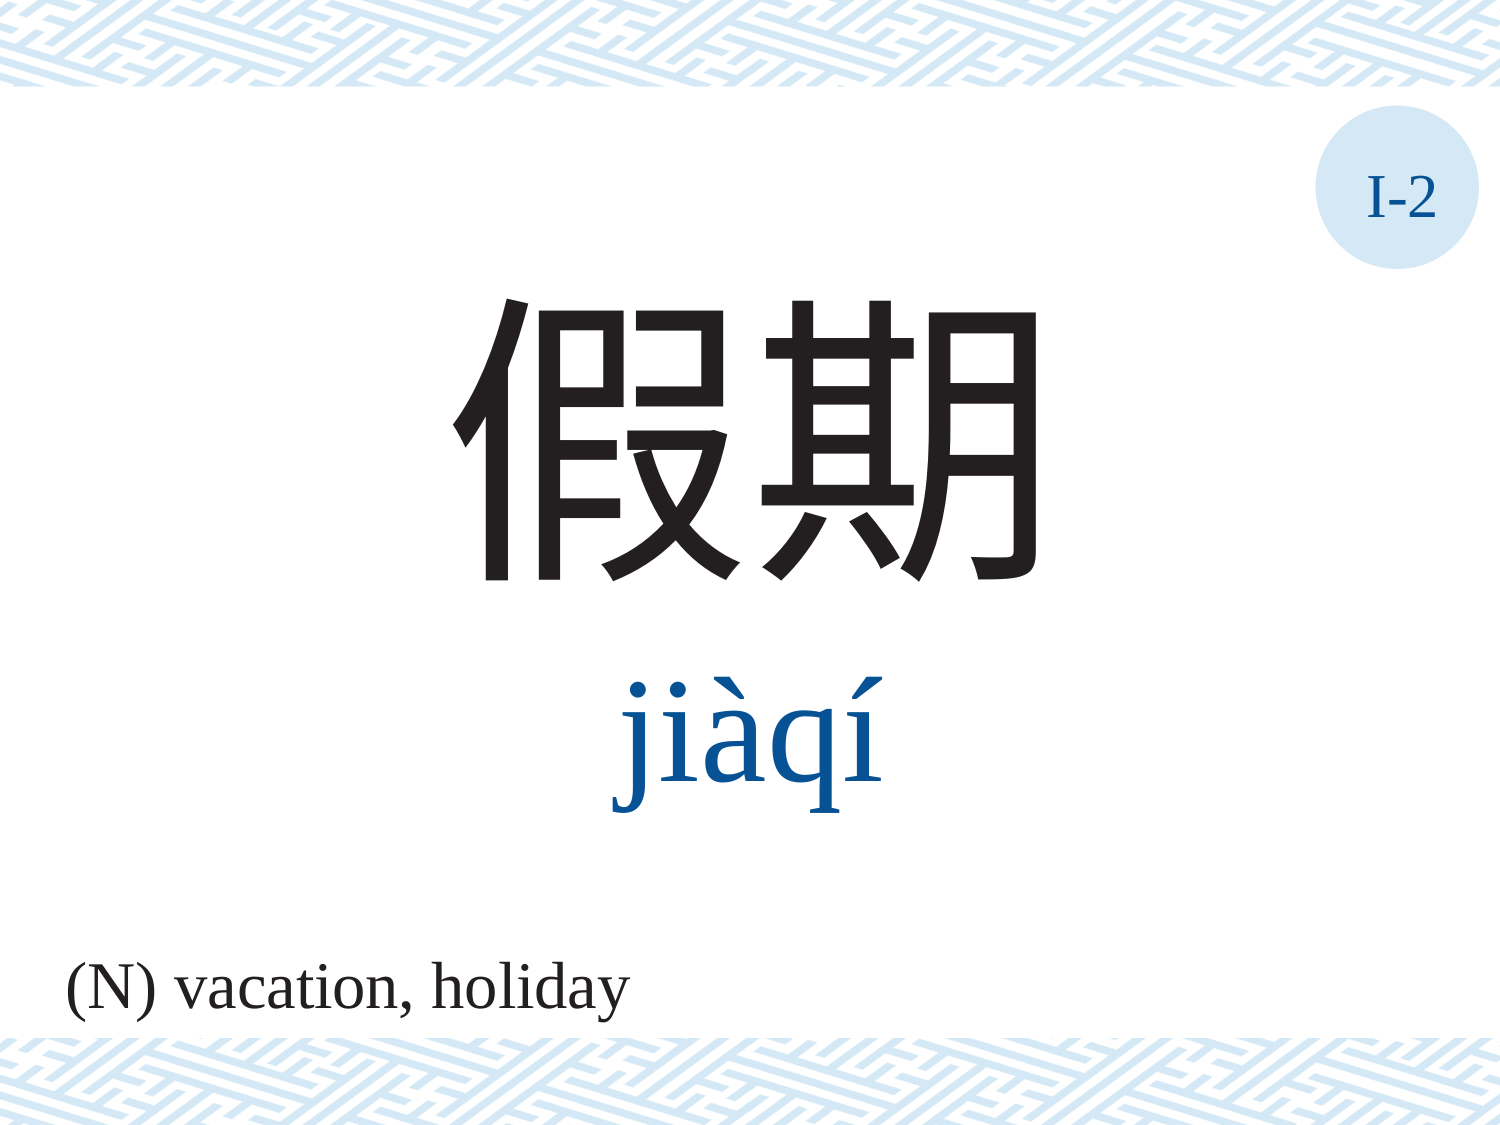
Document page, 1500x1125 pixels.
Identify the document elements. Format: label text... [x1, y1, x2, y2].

text_box I-2 假期 jiàqí [439, 154, 1441, 812]
picture [0, 0, 1500, 1125]
text_box (N) vacation, holiday [62, 942, 684, 1023]
